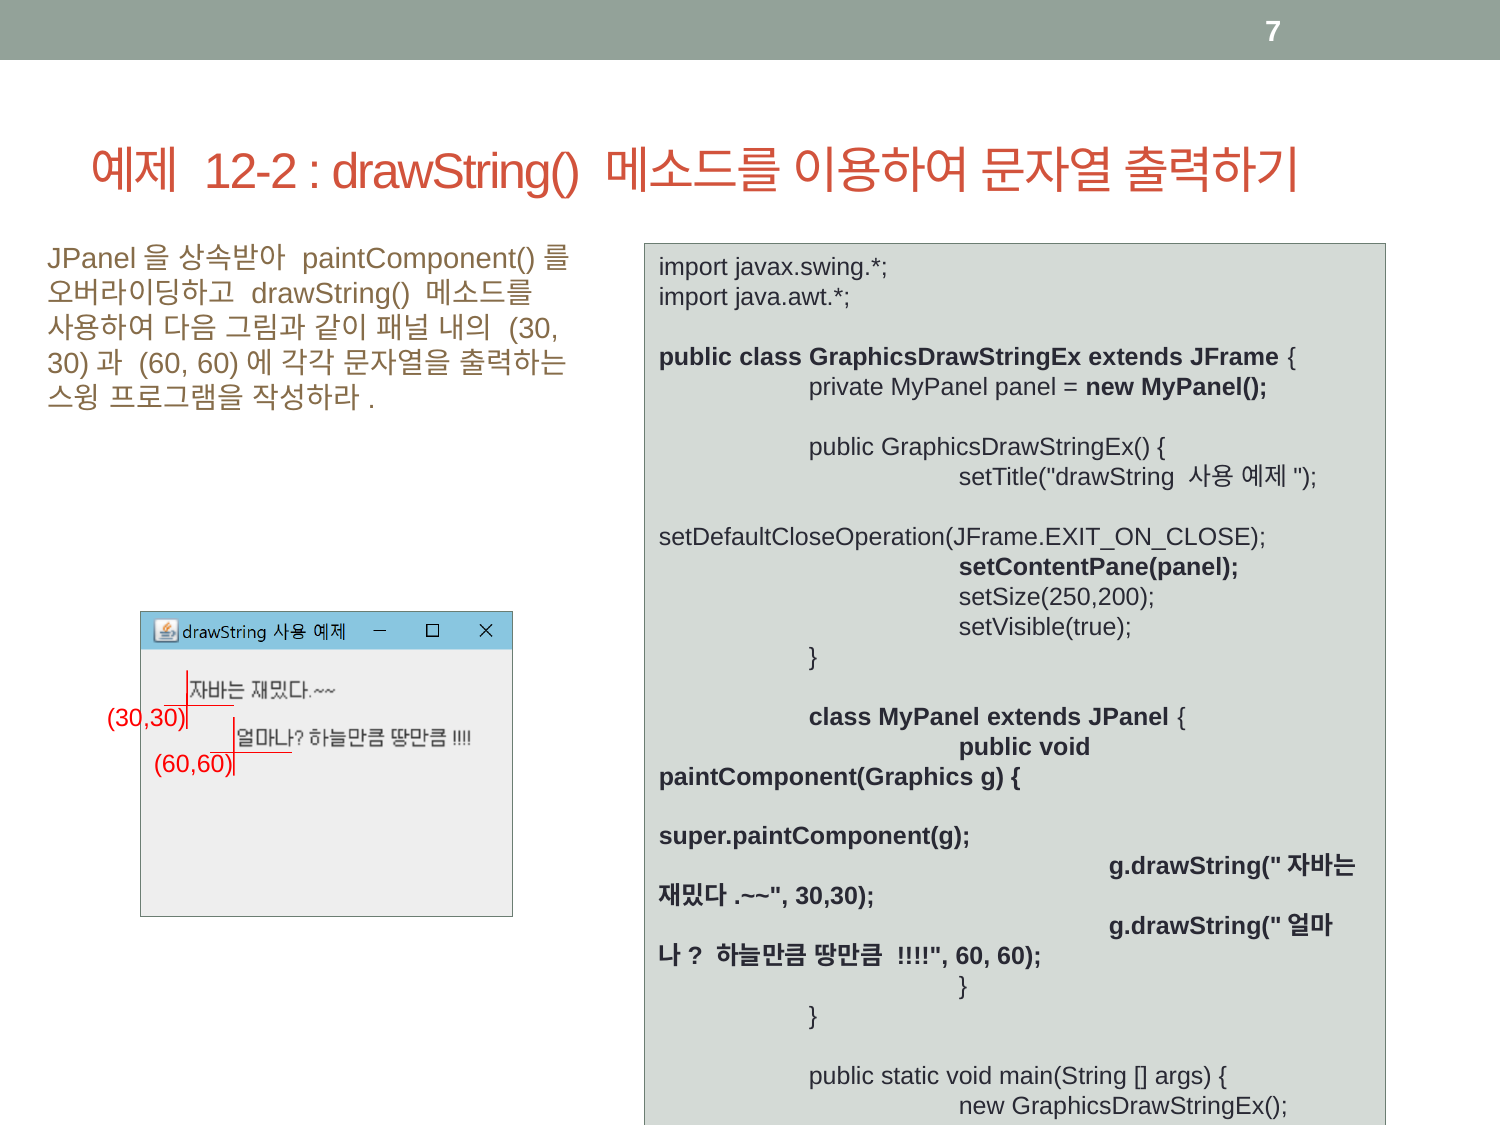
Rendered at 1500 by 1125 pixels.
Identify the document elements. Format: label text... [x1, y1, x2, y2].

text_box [92, 611, 513, 917]
slide_number 7 [1250, 3, 1425, 57]
text_box import javax.swing.*; import java.awt.*; public class GraphicsDrawStringEx extends JFrame { private MyPanel panel = new MyPanel(); public GraphicsDrawStringEx() { setTitle("drawString 사용 예제"); setDefaultCloseOperation(JFrame.EXIT_ON_CLOSE); setContentPane(panel); setSize(250,200); setVisible(true); } class MyPanel extends JPanel { public void paintComponent(Graphics g) { super.paintComponent(g); g.drawString("자바는 재밌다.~~", 30,30); g.drawString("얼마나? 하늘만큼 땅만큼 !!!!", 60, 60); } } public static void main(String [] args) { new GraphicsDrawStringEx(); } } [644, 243, 1386, 1125]
text_box JPanel을 상속받아 paintComponent()를 오버라이딩하고 drawString() 메소드를 사용하여 다음 그림과 같이 패널 내의 (30, 30)과 (60, 60)에 각각 문자열을 출력하는 스윙 프로그램을 작성하라. [32, 231, 609, 422]
title 예제 12-2 : drawString() 메소드를 이용하여 문자열 출력하기 [75, 87, 1425, 250]
